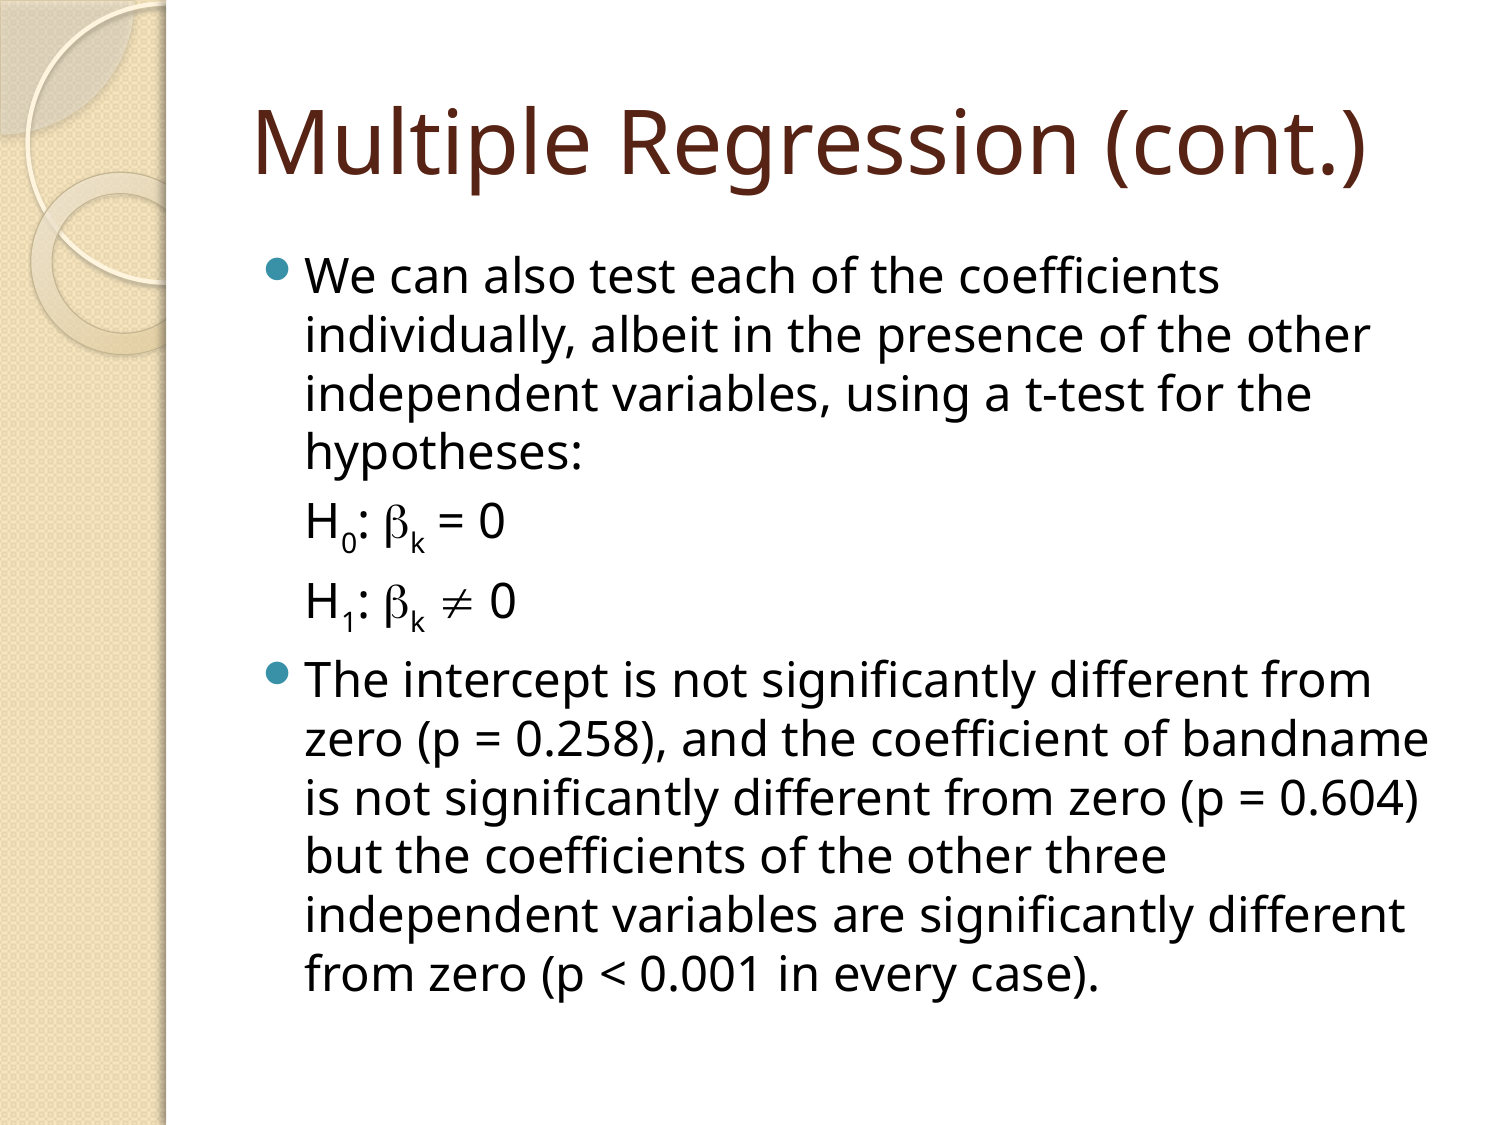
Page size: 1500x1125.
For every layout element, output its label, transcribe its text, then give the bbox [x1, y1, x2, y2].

list We can also test each of the coefficients individually, albeit in the presence of the other independent variables, using a t-test for the hypotheses: H0: k = 0 H1: k  0 The intercept is not significantly different from zero (p = 0.258), and the coefficient of bandname is not significantly different from zero (p = 0.604) but the coefficients of the other three independent variables are significantly different from zero (p < 0.001 in every case). [235, 237, 1466, 1025]
title Multiple Regression (cont.) [235, 45, 1466, 233]
